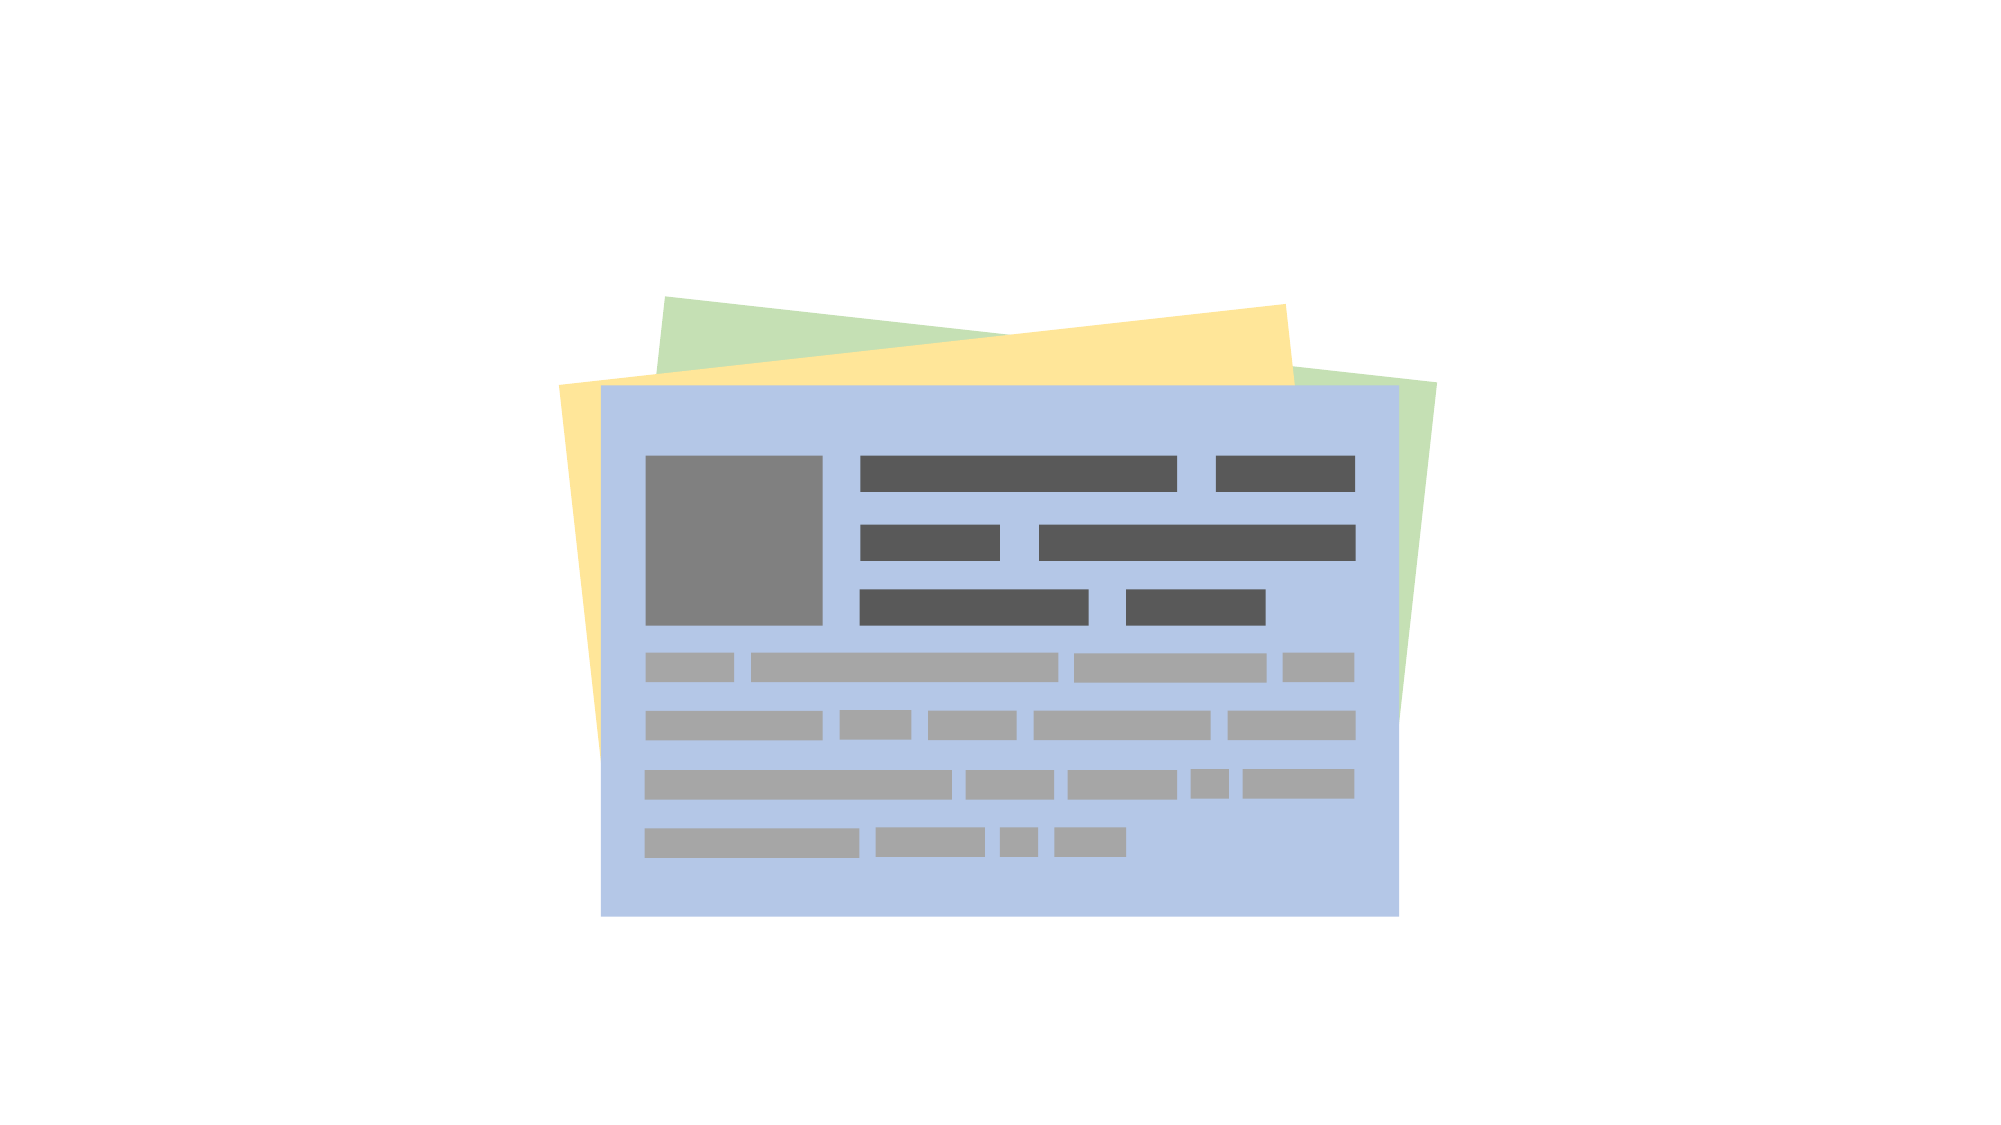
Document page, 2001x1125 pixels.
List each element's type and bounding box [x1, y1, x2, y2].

text_box [1053, 826, 1127, 858]
text_box [1241, 768, 1355, 800]
text_box [655, 295, 1006, 373]
text_box [645, 652, 735, 683]
text_box [999, 826, 1039, 858]
text_box [750, 652, 1059, 683]
text_box [1033, 710, 1212, 741]
text_box [1125, 588, 1267, 627]
text_box [645, 710, 824, 741]
text_box [839, 709, 912, 741]
text_box [1227, 710, 1357, 741]
text_box [644, 769, 953, 801]
text_box [600, 384, 1400, 918]
text_box [557, 302, 1296, 764]
text_box [644, 827, 861, 859]
text_box [1190, 768, 1230, 800]
text_box [1215, 455, 1356, 493]
text_box [859, 588, 1090, 627]
text_box [1294, 365, 1439, 725]
text_box [1067, 769, 1178, 801]
text_box [645, 455, 824, 627]
text_box [1282, 652, 1355, 683]
text_box [859, 455, 1178, 493]
text_box [859, 524, 1001, 562]
text_box [927, 710, 1018, 741]
text_box [1038, 524, 1357, 562]
text_box [1073, 652, 1268, 684]
text_box [875, 826, 986, 858]
text_box [965, 769, 1055, 801]
